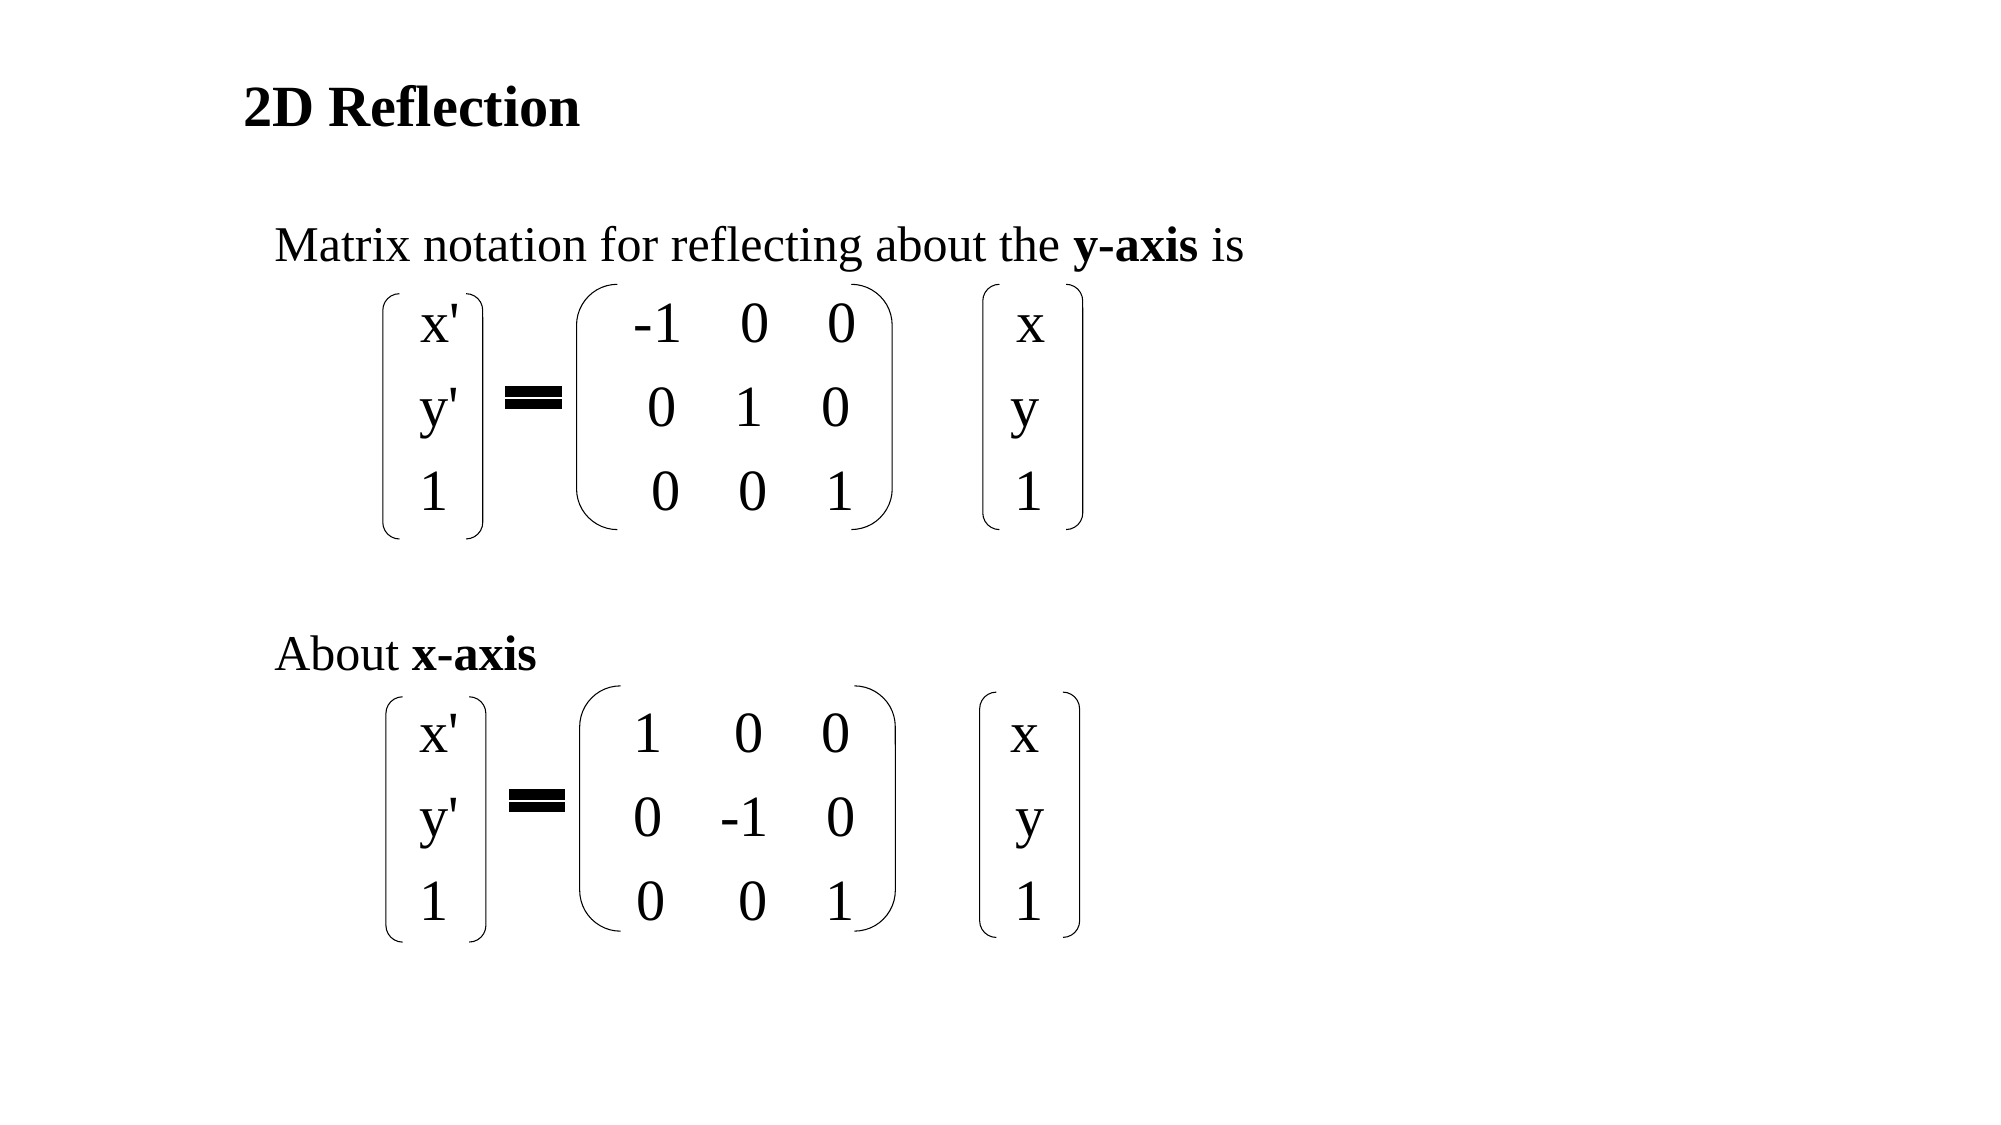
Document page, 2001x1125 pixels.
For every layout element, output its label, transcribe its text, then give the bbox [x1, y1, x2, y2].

text_box [509, 802, 565, 812]
title 2D Reflection [228, 63, 1954, 153]
text_box [576, 283, 893, 531]
text_box [385, 696, 487, 943]
list Matrix notation for reflecting about the y-axis is x' -1 0 0 x y' 0 1 0 y 1 0 0 1 1 About x-axis x' 1 0 0 x y' 0 -1 0 y 1 0 0 1 1 [259, 210, 1985, 1028]
text_box [509, 789, 565, 800]
text_box [982, 283, 1084, 531]
text_box [579, 685, 896, 932]
text_box [505, 399, 562, 409]
text_box [382, 293, 484, 540]
text_box [505, 386, 562, 397]
text_box [979, 691, 1081, 938]
